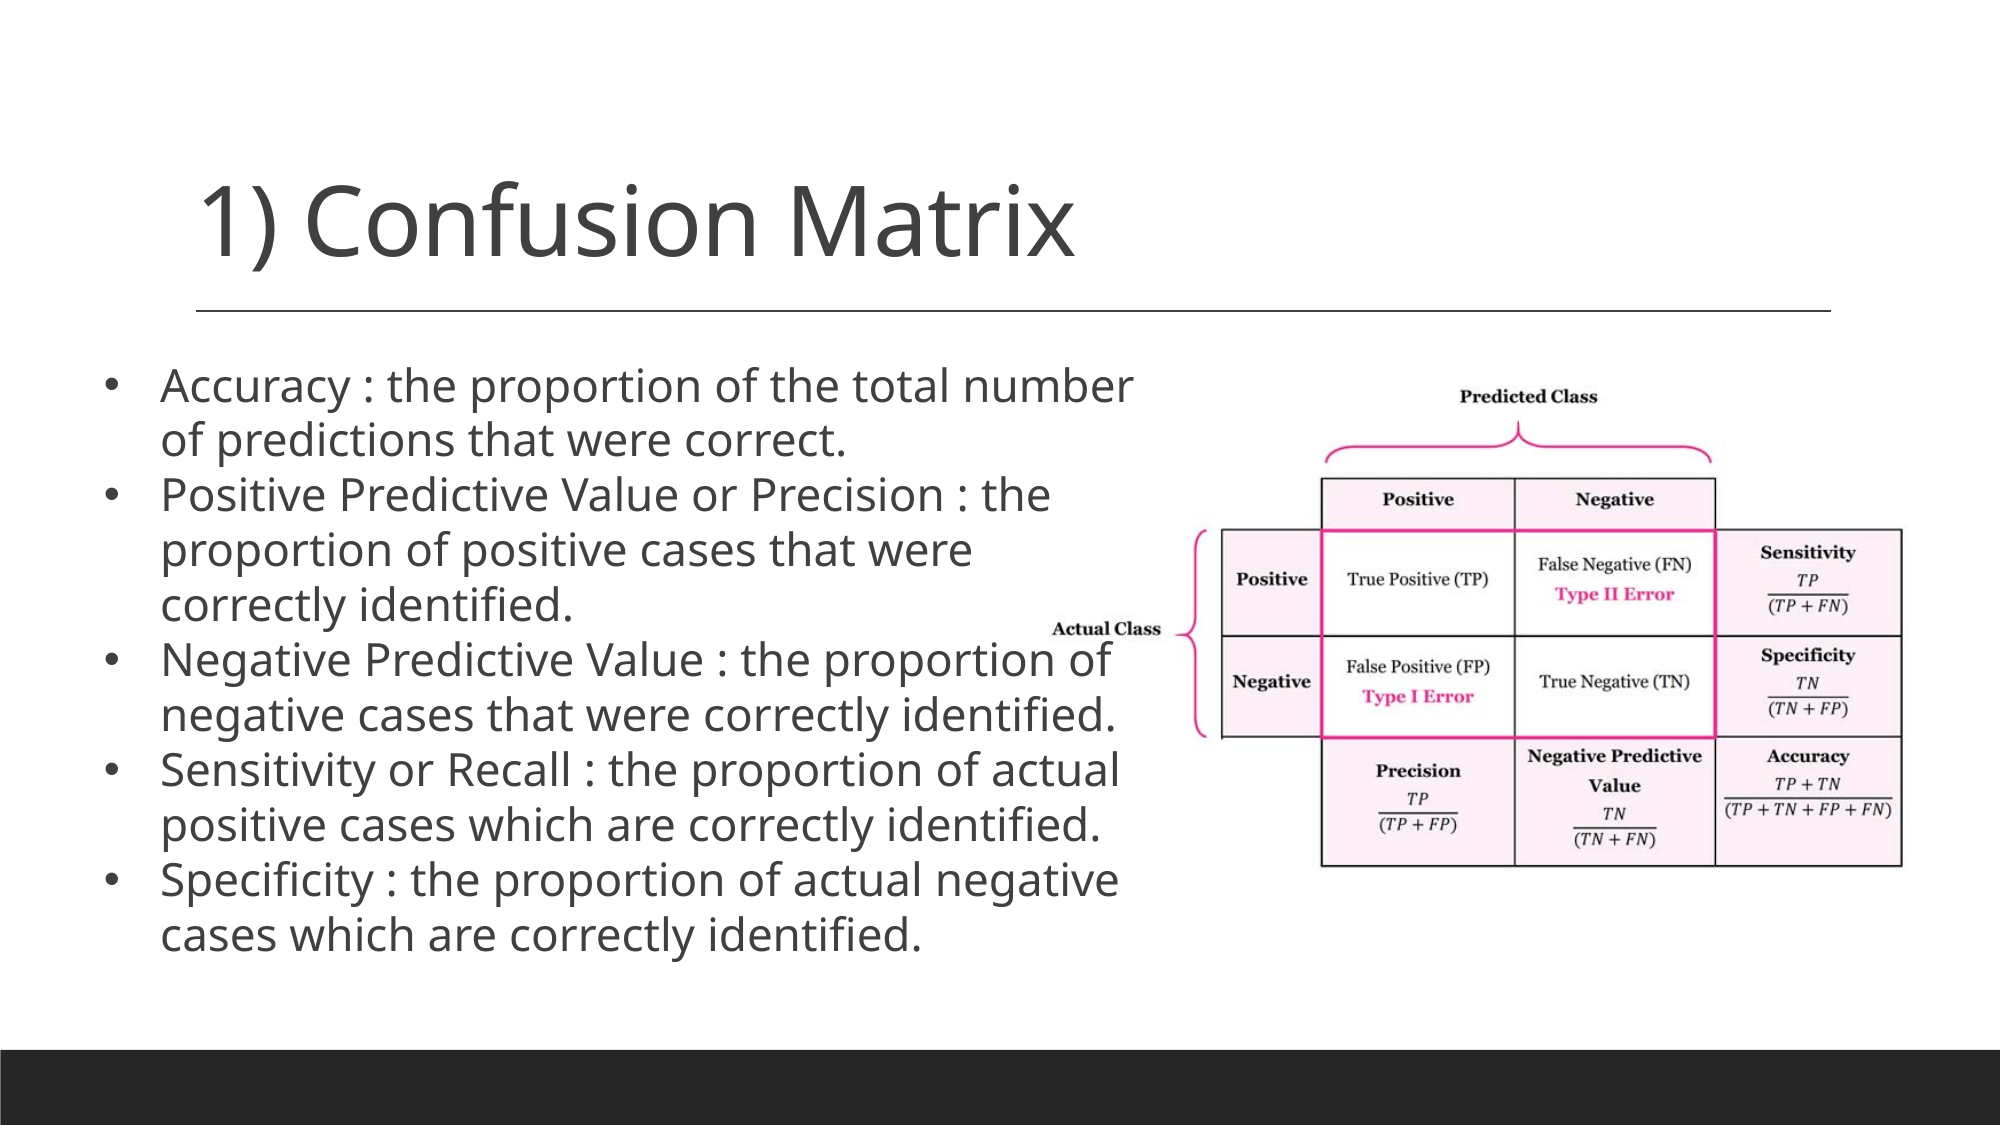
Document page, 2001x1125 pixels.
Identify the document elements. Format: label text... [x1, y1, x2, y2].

title 1) Confusion Matrix [180, 47, 1830, 285]
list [1046, 384, 1912, 873]
text_box Accuracy : the proportion of the total number of predictions that were correct. Positive Predictive Value or Precision : the proportion of positive cases that were correctly identified. Negative Predictive Value : the proportion of negative cases that were correctly identified. Sensitivity or Recall : the proportion of actual positive cases which are correctly identified. Specificity : the proportion of actual negative cases which are correctly identified. [89, 348, 1166, 1024]
